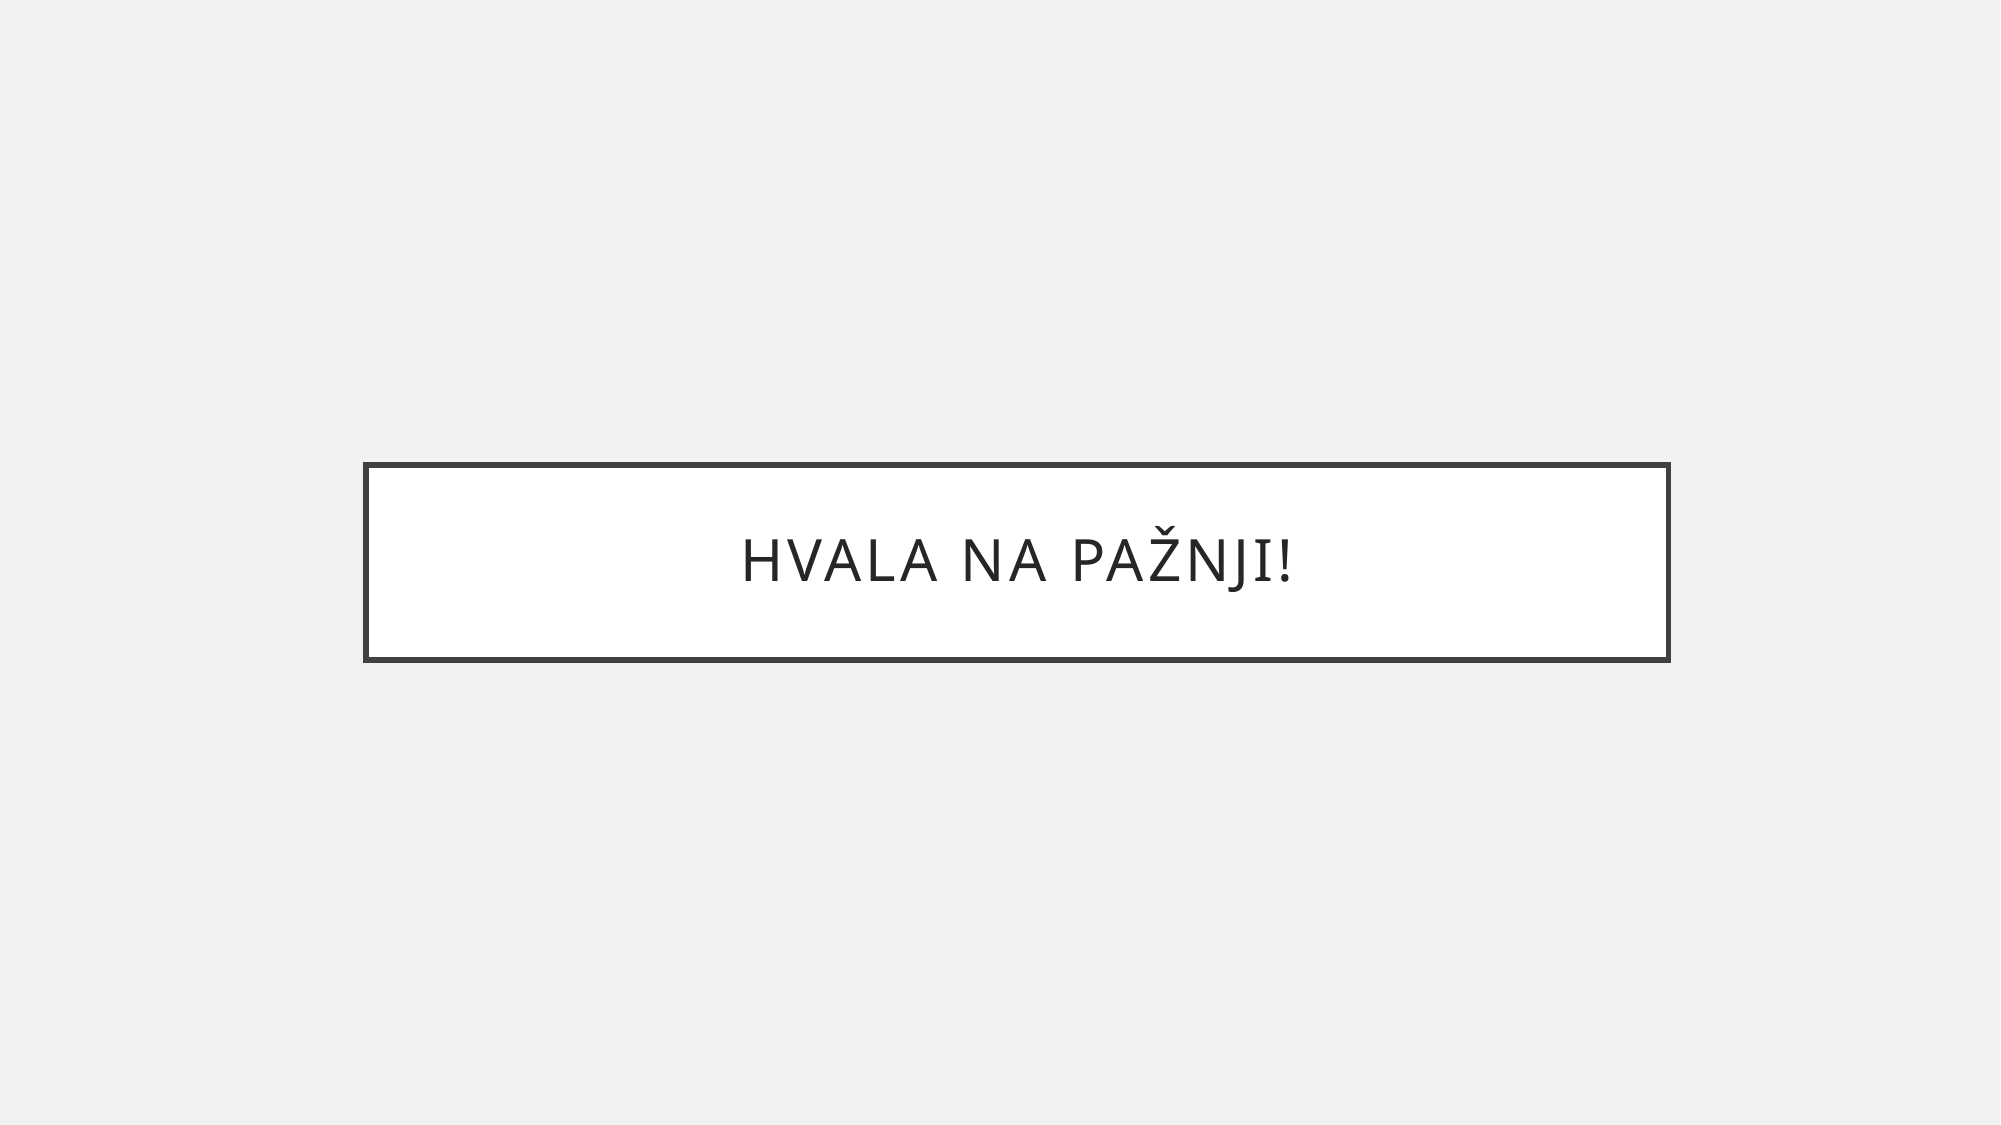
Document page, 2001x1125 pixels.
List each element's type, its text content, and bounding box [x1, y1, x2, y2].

title Hvala na pažnji! [363, 462, 1671, 663]
